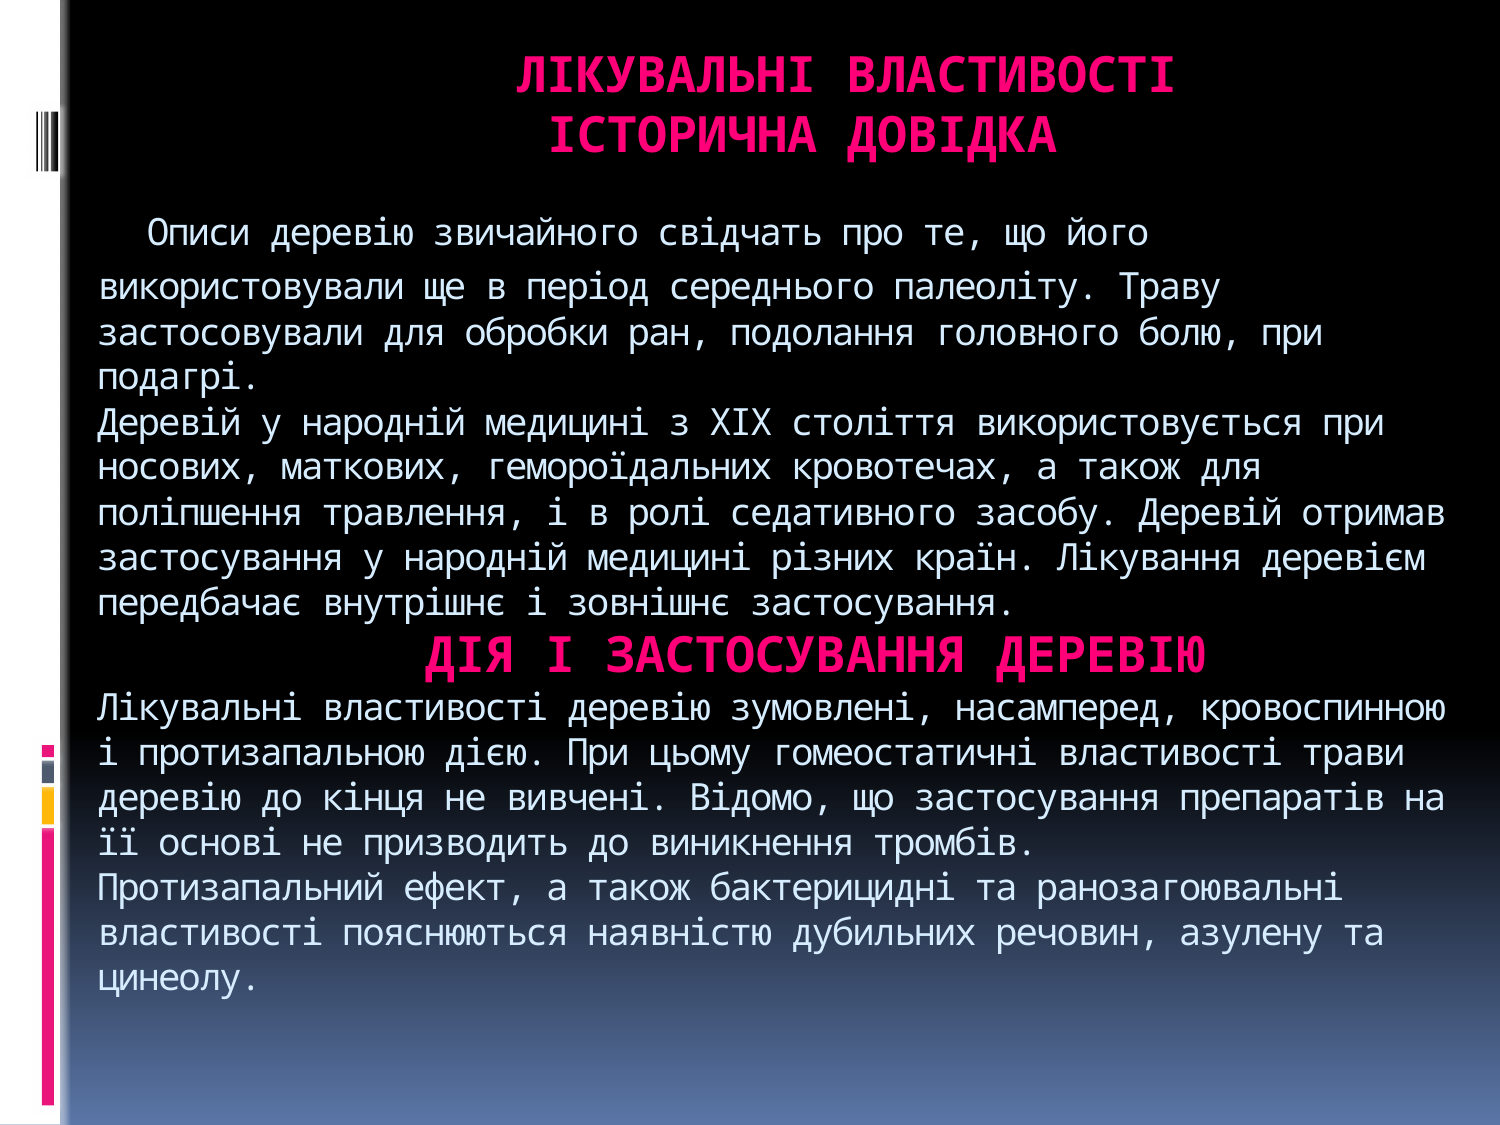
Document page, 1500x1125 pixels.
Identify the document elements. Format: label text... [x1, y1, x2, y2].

title ЛІКУВАЛЬНІ ВЛАСТИВОСТІ ІСТОРИЧНА ДОВІДКА Описи деревію звичайного свідчать про те, що його використовували ще в період середнього палеоліту. Траву застосовували для обробки ран, подолання головного болю, при подагрі. Деревій у народній медицині з XIX століття використовується при носових, маткових, гемороїдальних кровотечах, а також для поліпшення травлення, і в ролі седативного засобу. Деревій отримав застосування у народній медицині різних країн. Лікування деревієм передбачає внутрішнє і зовнішнє застосування. ДІЯ І ЗАСТОСУВАННЯ ДЕРЕВІЮ Лікувальні властивості деревію зумовлені, насамперед, кровоспинною і протизапальною дією. При цьому гомеостатичні властивості трави деревію до кінця не вивчені. Відомо, що застосування препаратів на її основі не призводить до виникнення тромбів. Протизапальний ефект, а також бактерицидні та ранозагоювальні властивості пояснюються наявністю дубильних речовин, азулену та цинеолу. [82, 35, 1465, 1090]
